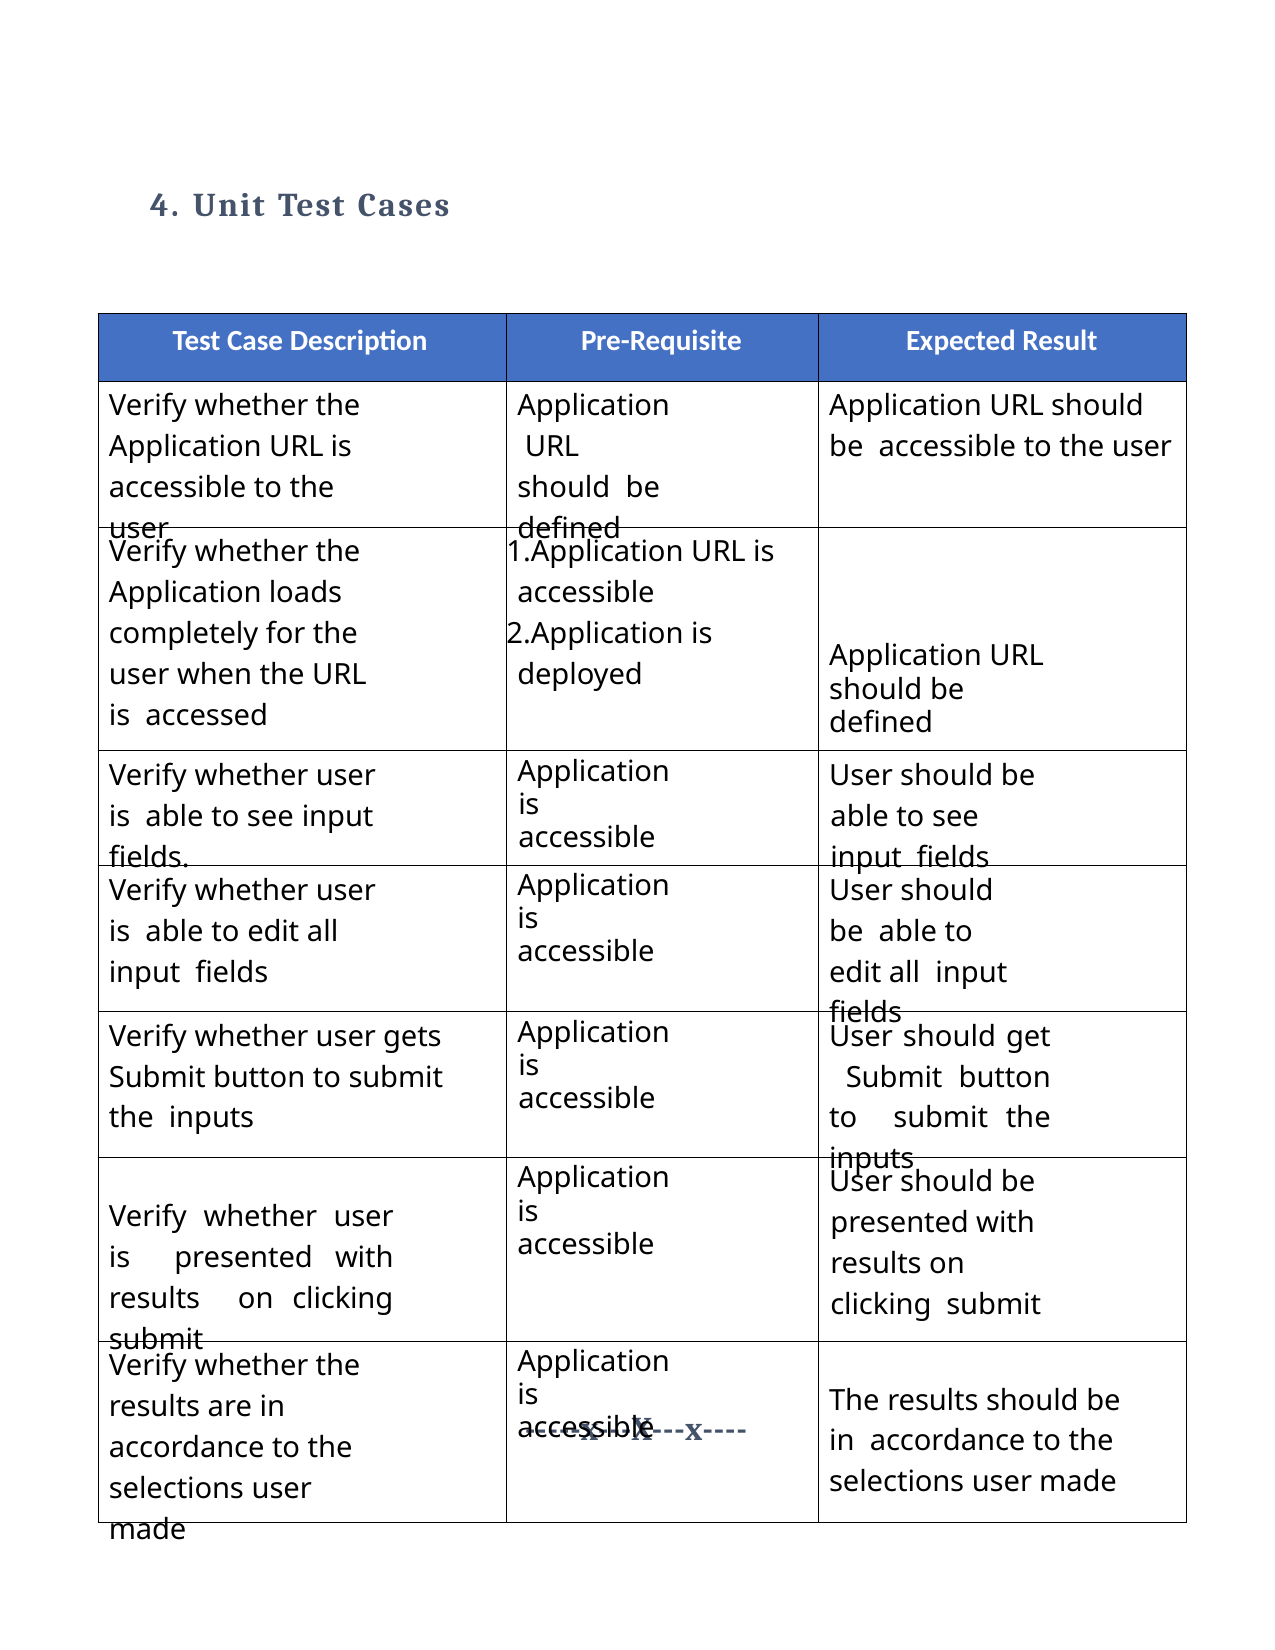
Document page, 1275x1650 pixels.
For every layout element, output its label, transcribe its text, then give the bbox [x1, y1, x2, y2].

table_cell Verify whether user is presented with results on clicking submit [99, 1158, 506, 1341]
table_cell Application is accessible [507, 1012, 818, 1157]
text_box 4. Unit Test Cases [147, 180, 468, 223]
table_cell Application URL should be accessible to the user [819, 382, 1186, 527]
table_cell Application is accessible [507, 1342, 818, 1522]
table_header Pre-Requisite [507, 314, 818, 381]
table_cell Verify whether the Application URL is accessible to the user [99, 382, 506, 527]
table_cell Verify whether the Application loads completely for the user when the URL is accessed [99, 528, 506, 750]
table_cell Application is accessible [507, 751, 818, 865]
table_cell The results should be in accordance to the selections user made [819, 1342, 1186, 1522]
table_header Expected Result [819, 314, 1186, 381]
table_cell Application URL is accessible Application is deployed [507, 528, 818, 750]
table_cell Verify whether the results are in accordance to the selections user made [99, 1342, 506, 1522]
table_cell Verify whether user is able to edit all input fields [99, 866, 506, 1011]
table_cell User should be presented with results on clicking submit [819, 1158, 1186, 1341]
table_cell Verify whether user gets Submit button to submit the inputs [99, 1012, 506, 1157]
table_cell Application URL should be defined [507, 382, 818, 527]
table_cell User should get Submit button to submit the inputs [819, 1012, 1186, 1157]
table_cell User should be able to edit all input fields [819, 866, 1186, 1011]
table_cell User should be able to see input fields [819, 751, 1186, 865]
table_header Test Case Description [99, 314, 506, 381]
table_cell Application is accessible [507, 866, 818, 1011]
table_cell Application URL should be defined [819, 528, 1186, 750]
table_cell Verify whether user is able to see input fields. [99, 751, 506, 865]
table_cell Application is accessible [507, 1158, 818, 1341]
